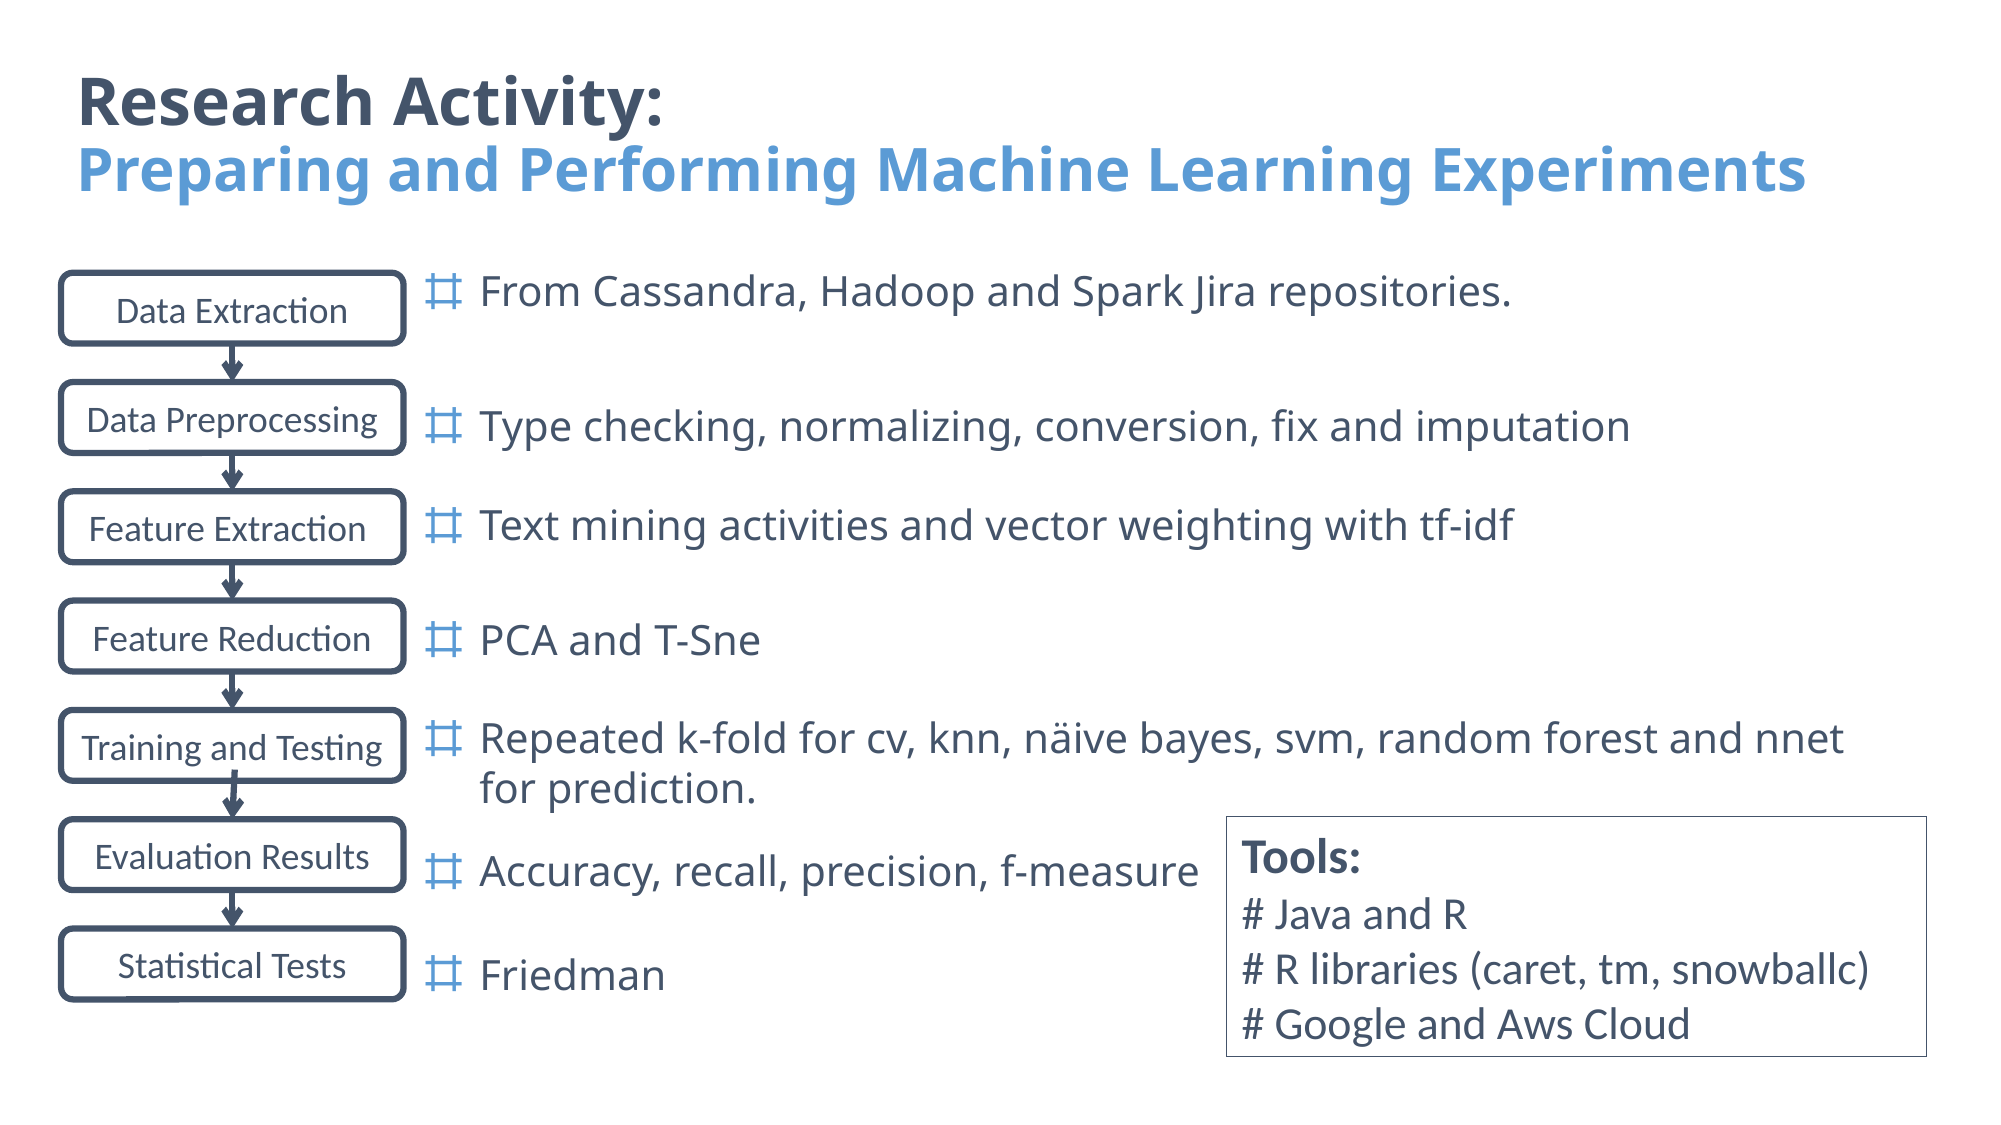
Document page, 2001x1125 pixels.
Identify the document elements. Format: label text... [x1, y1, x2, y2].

text_box Evaluation Results [60, 818, 405, 892]
text_box Repeated k-fold for cv, knn, näive bayes, svm, random forest and nnet for prediction. [408, 704, 1900, 812]
text_box Tools: # Java and R # R libraries (caret, tm, snowballc) # Google and Aws Cloud [1226, 816, 1927, 1057]
text_box From Cassandra, Hadoop and Spark Jira repositories. [408, 257, 1962, 323]
title Research Activity: Preparing and Performing Machine Learning Experiments [61, 59, 1962, 214]
text_box Feature Extraction [60, 490, 405, 564]
text_box Statistical Tests [60, 927, 405, 1001]
text_box PCA and T-Sne [408, 581, 1900, 671]
text_box Feature Reduction [60, 599, 405, 673]
text_box Text mining activities and vector weighting with tf-idf [408, 491, 1900, 557]
text_box Data Preprocessing [60, 380, 405, 454]
text_box Type checking, normalizing, conversion, fix and imputation [408, 367, 1900, 457]
text_box Training and Testing [60, 708, 405, 782]
text_box Data Extraction [60, 271, 405, 345]
text_box Accuracy, recall, precision, f-measure [408, 812, 1900, 903]
text_box Friedman [408, 909, 1900, 1007]
